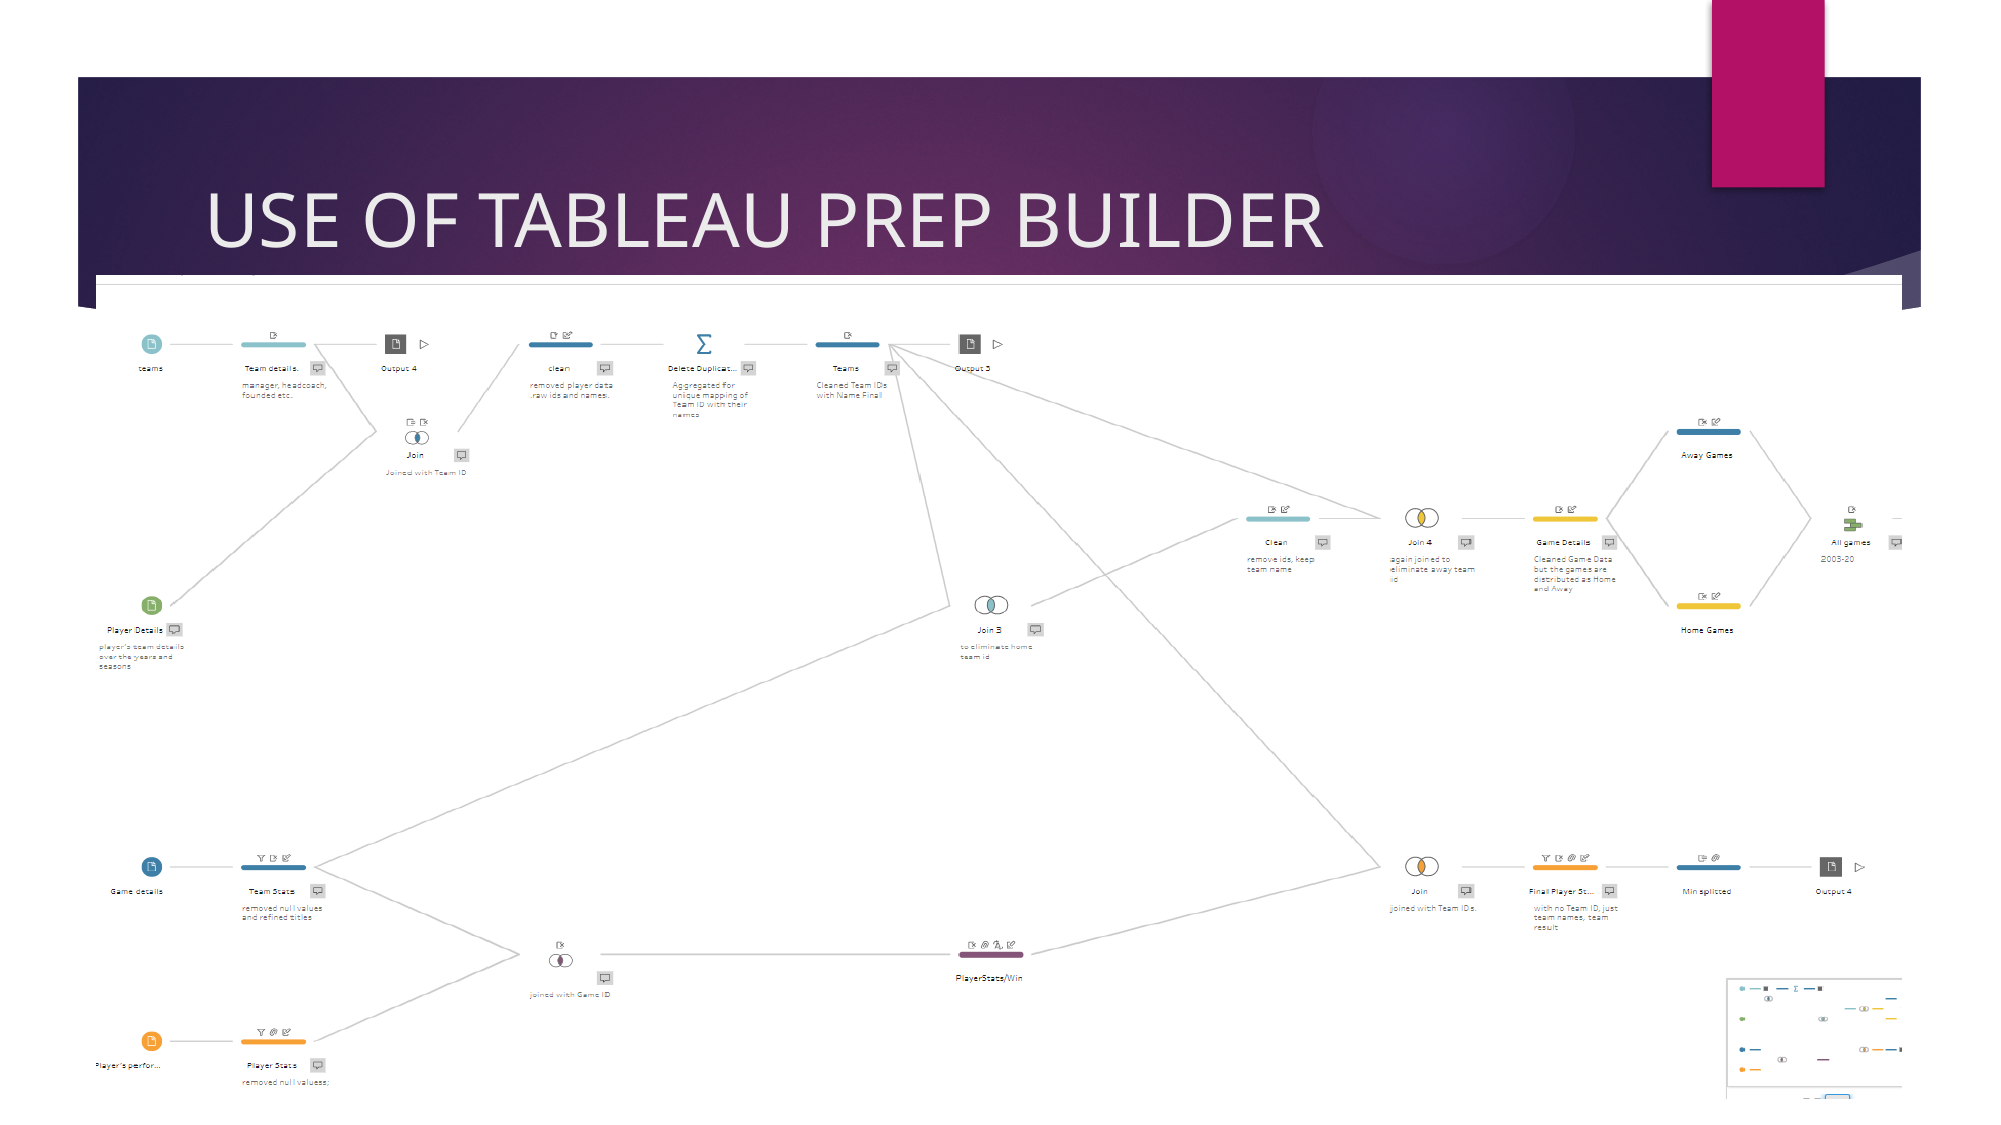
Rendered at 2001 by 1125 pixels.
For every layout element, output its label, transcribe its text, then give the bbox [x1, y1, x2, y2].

title USE OF TABLEAU PREP BUILDER [189, 159, 1627, 272]
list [96, 275, 1902, 1099]
